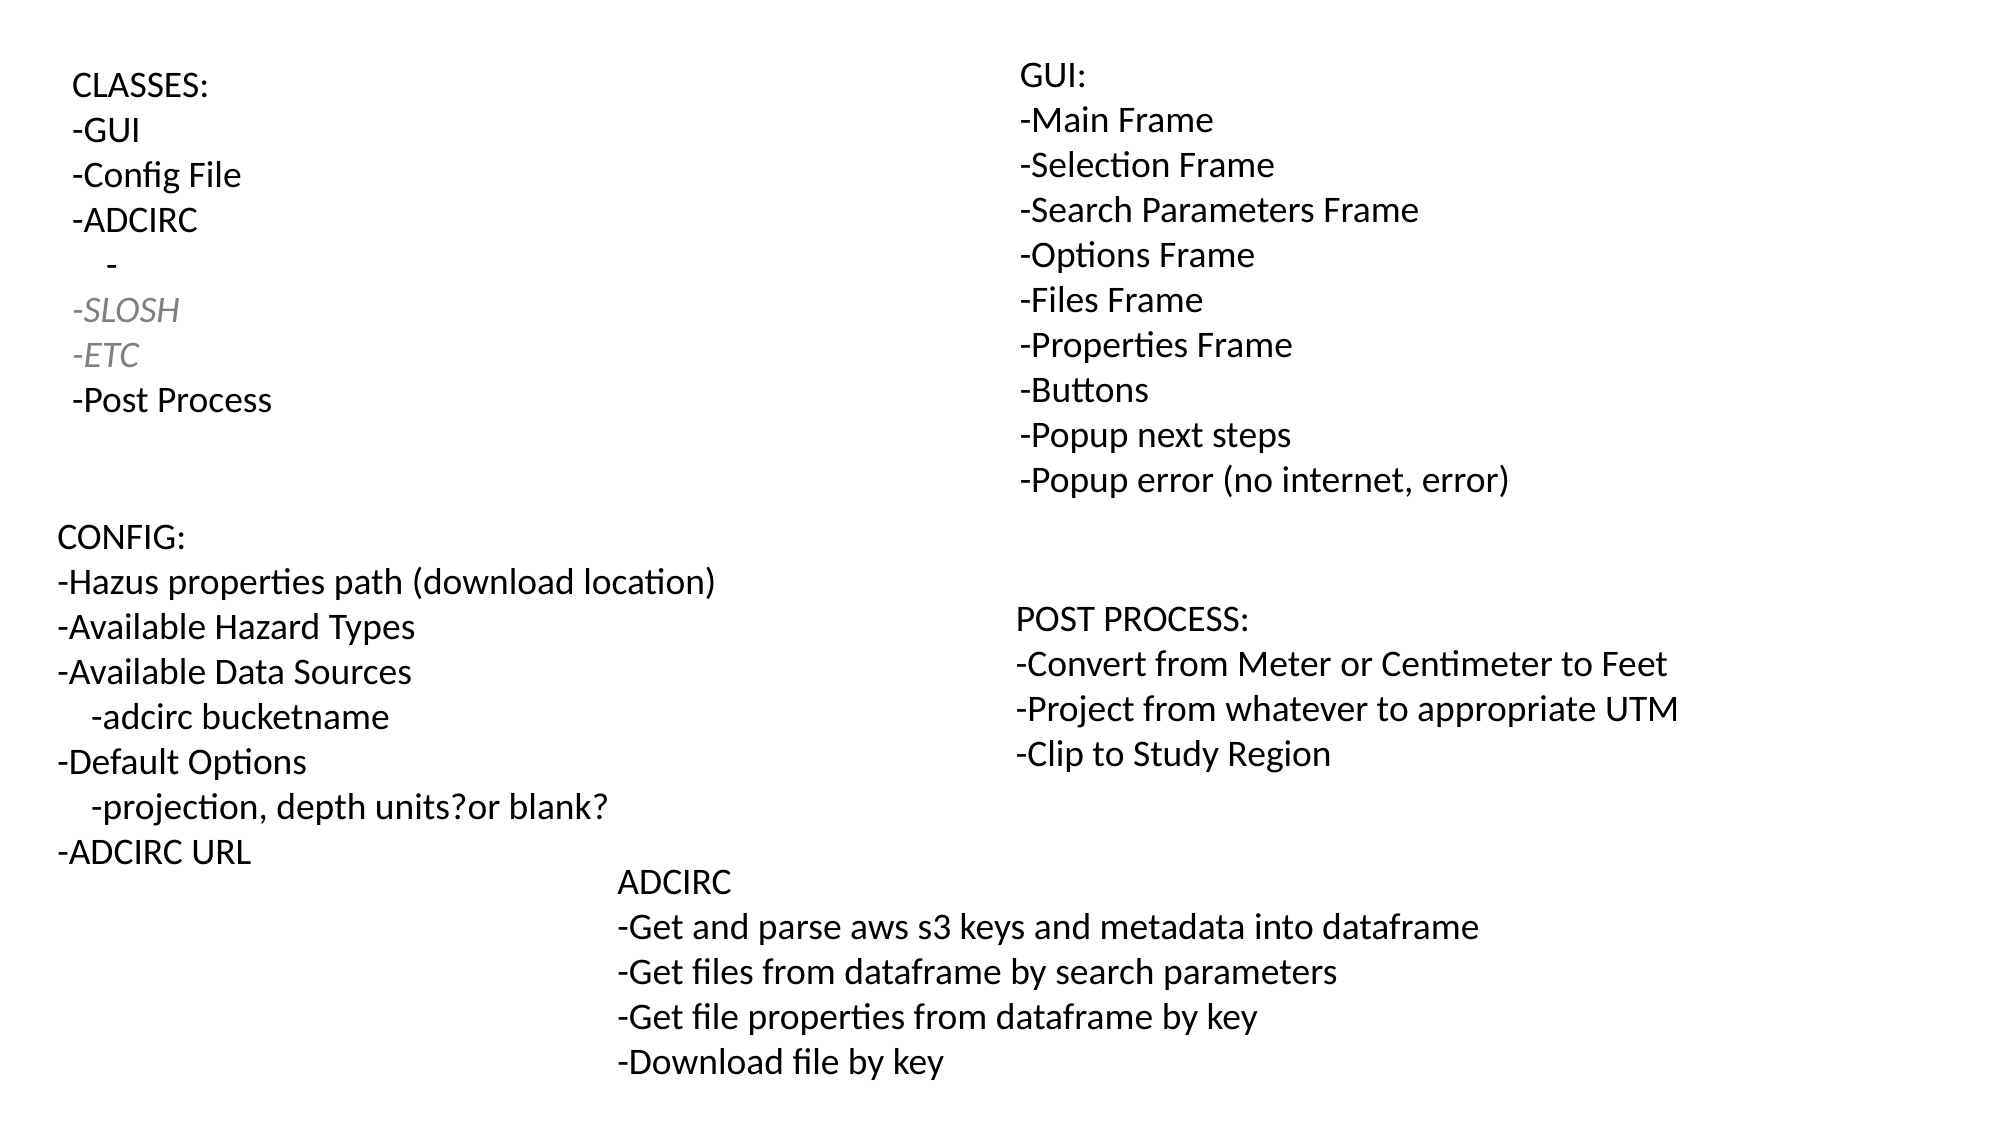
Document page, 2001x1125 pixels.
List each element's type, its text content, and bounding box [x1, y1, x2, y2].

text_box ADCIRC -Get and parse aws s3 keys and metadata into dataframe -Get files from dataframe by search parameters -Get file properties from dataframe by key -Download file by key [602, 850, 1496, 1090]
text_box CONFIG: -Hazus properties path (download location) -Available Hazard Types -Available Data Sources -adcirc bucketname -Default Options -projection, depth units?or blank? -ADCIRC URL [42, 504, 732, 880]
text_box CLASSES: -GUI -Config File -ADCIRC - -SLOSH -ETC -Post Process [57, 52, 288, 427]
text_box POST PROCESS: -Convert from Meter or Centimeter to Feet -Project from whatever to appropriate UTM -Clip to Study Region [1000, 586, 1695, 782]
text_box GUI: -Main Frame -Selection Frame -Search Parameters Frame -Options Frame -Files Frame -Properties Frame -Buttons -Popup next steps -Popup error (no internet, error) [1004, 42, 1526, 508]
